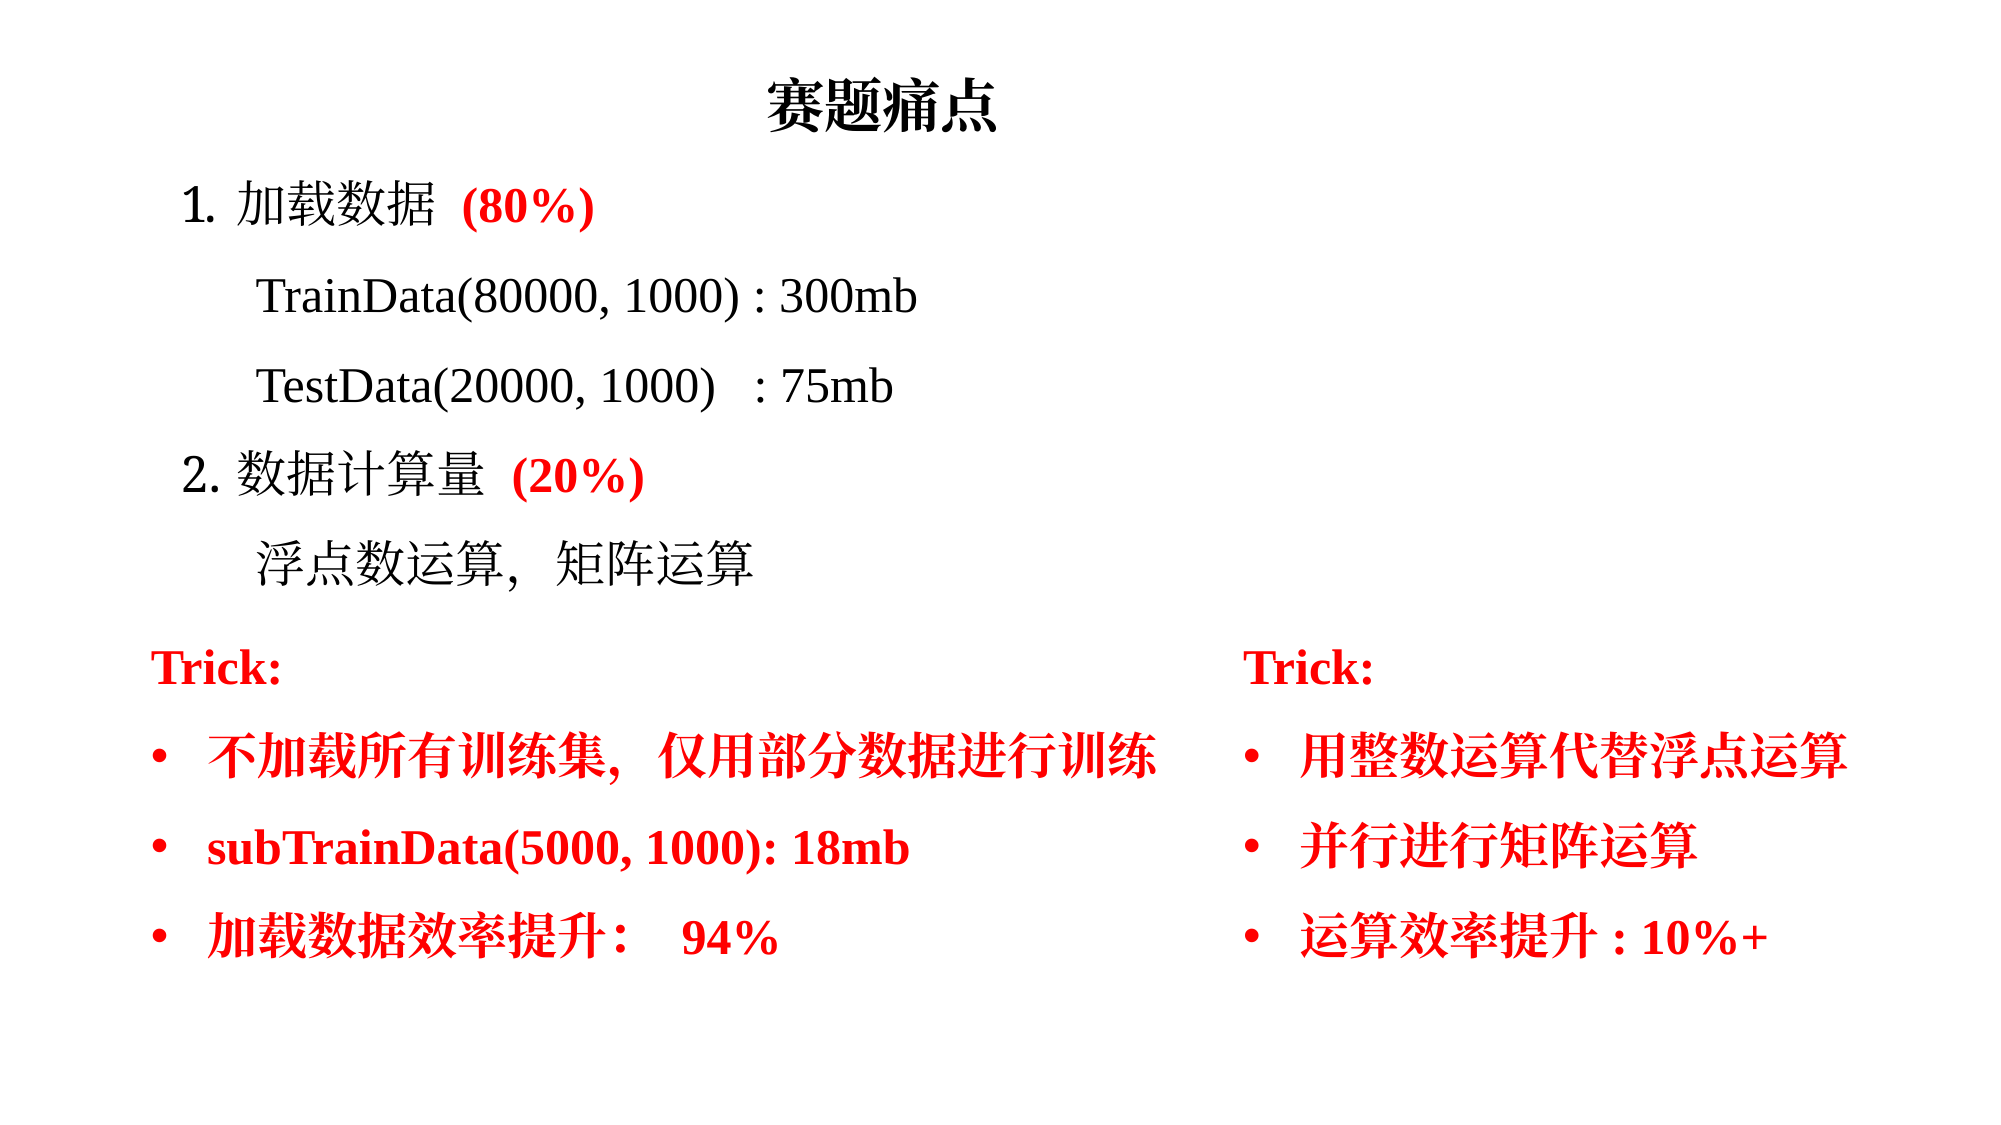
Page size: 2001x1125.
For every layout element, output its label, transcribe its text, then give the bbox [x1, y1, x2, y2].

text_box Trick: 不加载所有训练集，仅用部分数据进行训练 subTrainData(5000, 1000): 18mb 加载数据效率提升： 94% [136, 597, 1228, 973]
text_box 赛题痛点 [751, 27, 1027, 134]
text_box Trick: 用整数运算代替浮点运算 并行进行矩阵运算 运算效率提升: 10%+ [1228, 597, 1892, 973]
text_box 加载数据 (80%) TrainData(80000, 1000) : 300mb TestData(20000, 1000) : 75mb 数据计算量 (20%) 浮点数运算，矩阵运算 [165, 134, 1721, 597]
